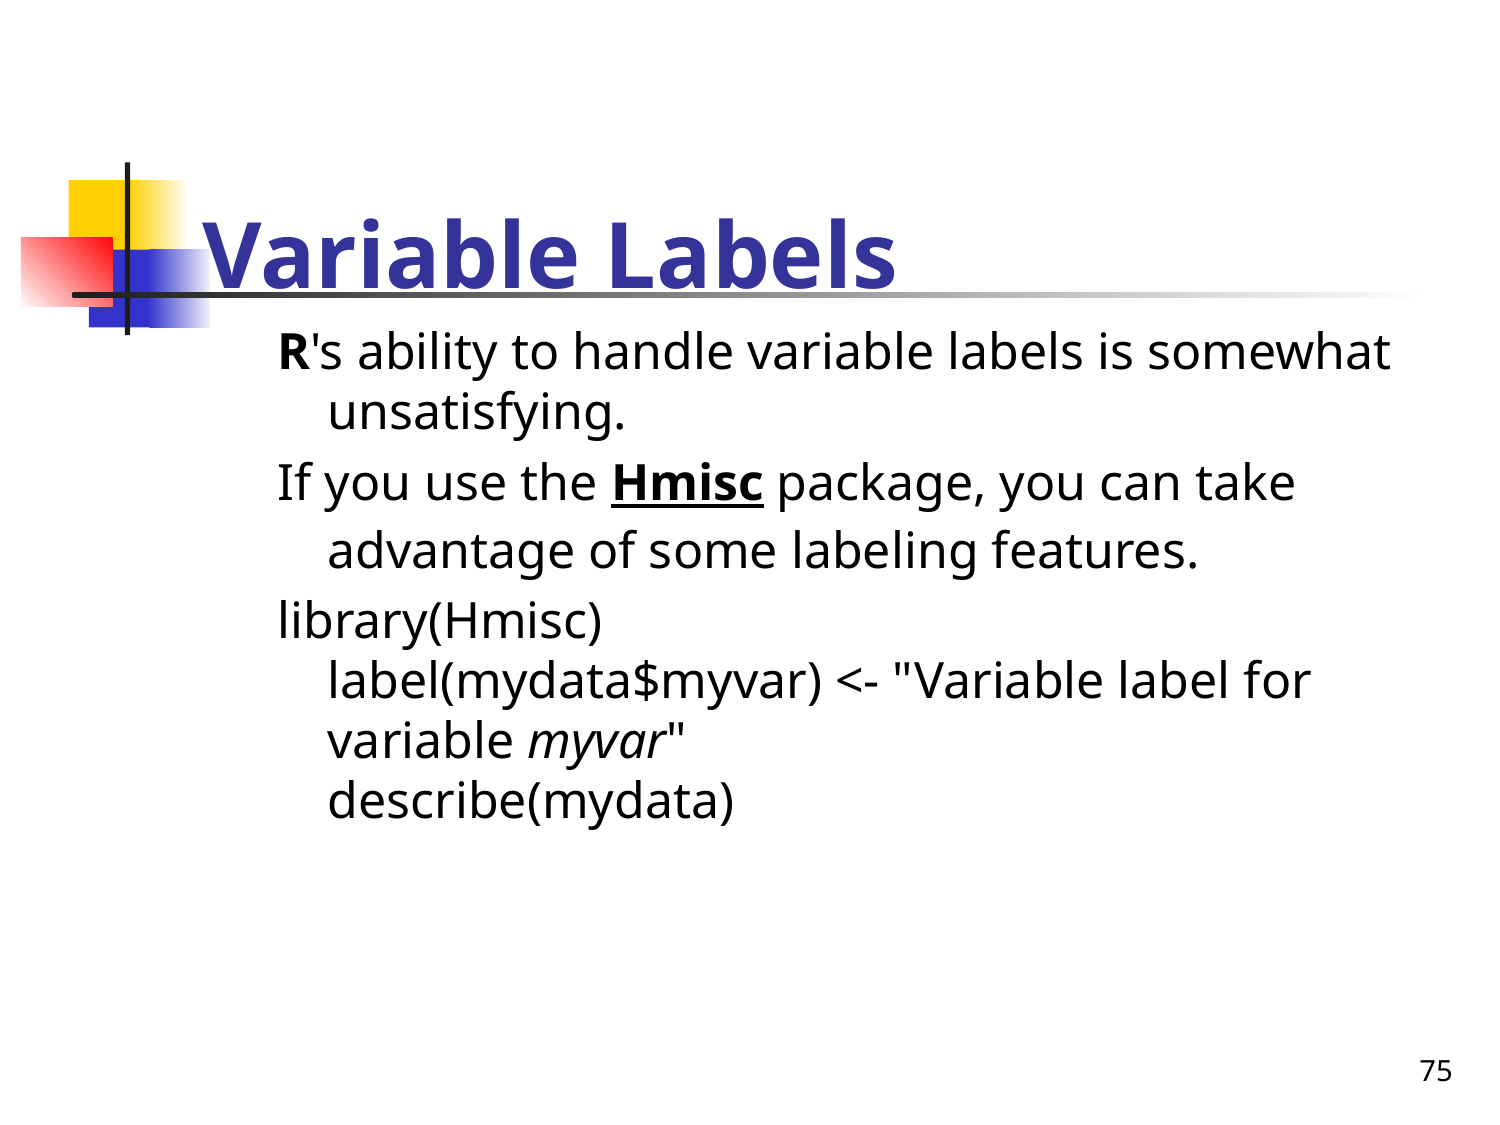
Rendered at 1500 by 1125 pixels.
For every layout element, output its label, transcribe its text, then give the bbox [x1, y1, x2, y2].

title Variable Labels [187, 74, 1467, 312]
slide_number 75 [1155, 1024, 1468, 1100]
list R's ability to handle variable labels is somewhat unsatisfying. If you use the Hmisc package, you can take advantage of some labeling features. library(Hmisc) label(mydata$myvar) <- "Variable label for variable myvar" describe(mydata) [112, 312, 1500, 788]
